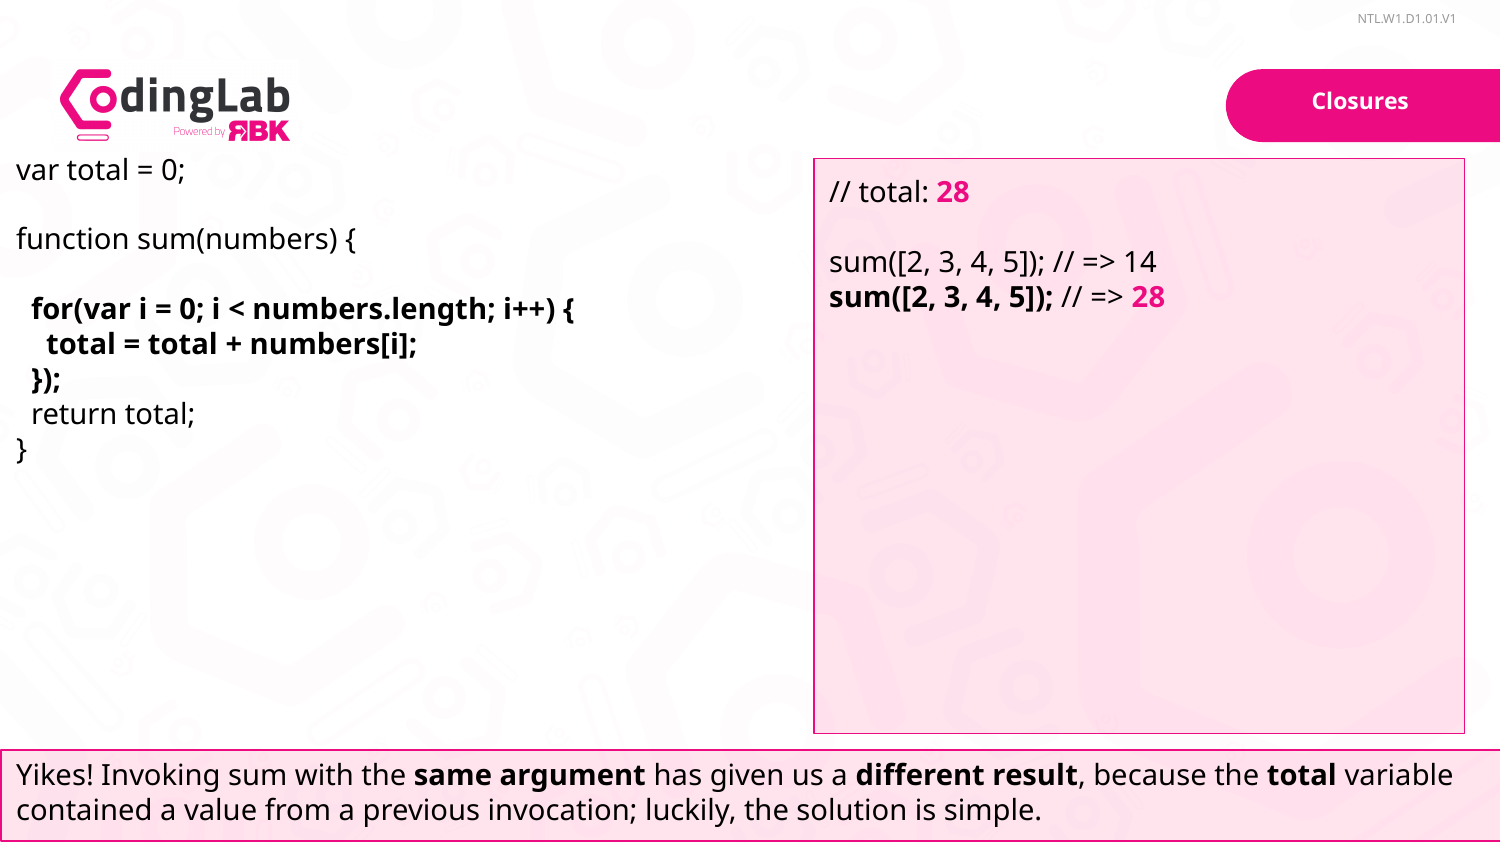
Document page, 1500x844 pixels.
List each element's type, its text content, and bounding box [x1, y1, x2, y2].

text_box NTL.W1.D1.01.V1 [1342, 0, 1489, 35]
text_box Closures [1209, 72, 1500, 128]
text_box [1233, 128, 1500, 143]
text_box var total = 0; function sum(numbers) { for(var i = 0; i < numbers.length; i++) { total = total + numbers[i]; }); return total; } [1, 135, 816, 726]
picture [0, 0, 1500, 844]
text_box // total: 28 sum([2, 3, 4, 5]); // => 14 sum([2, 3, 4, 5]); // => 28 [814, 158, 1465, 734]
text_box Yikes! Invoking sum with the same argument has given us a different result, because the total variable contained a value from a previous invocation; luckily, the solution is simple. [1, 749, 1500, 842]
